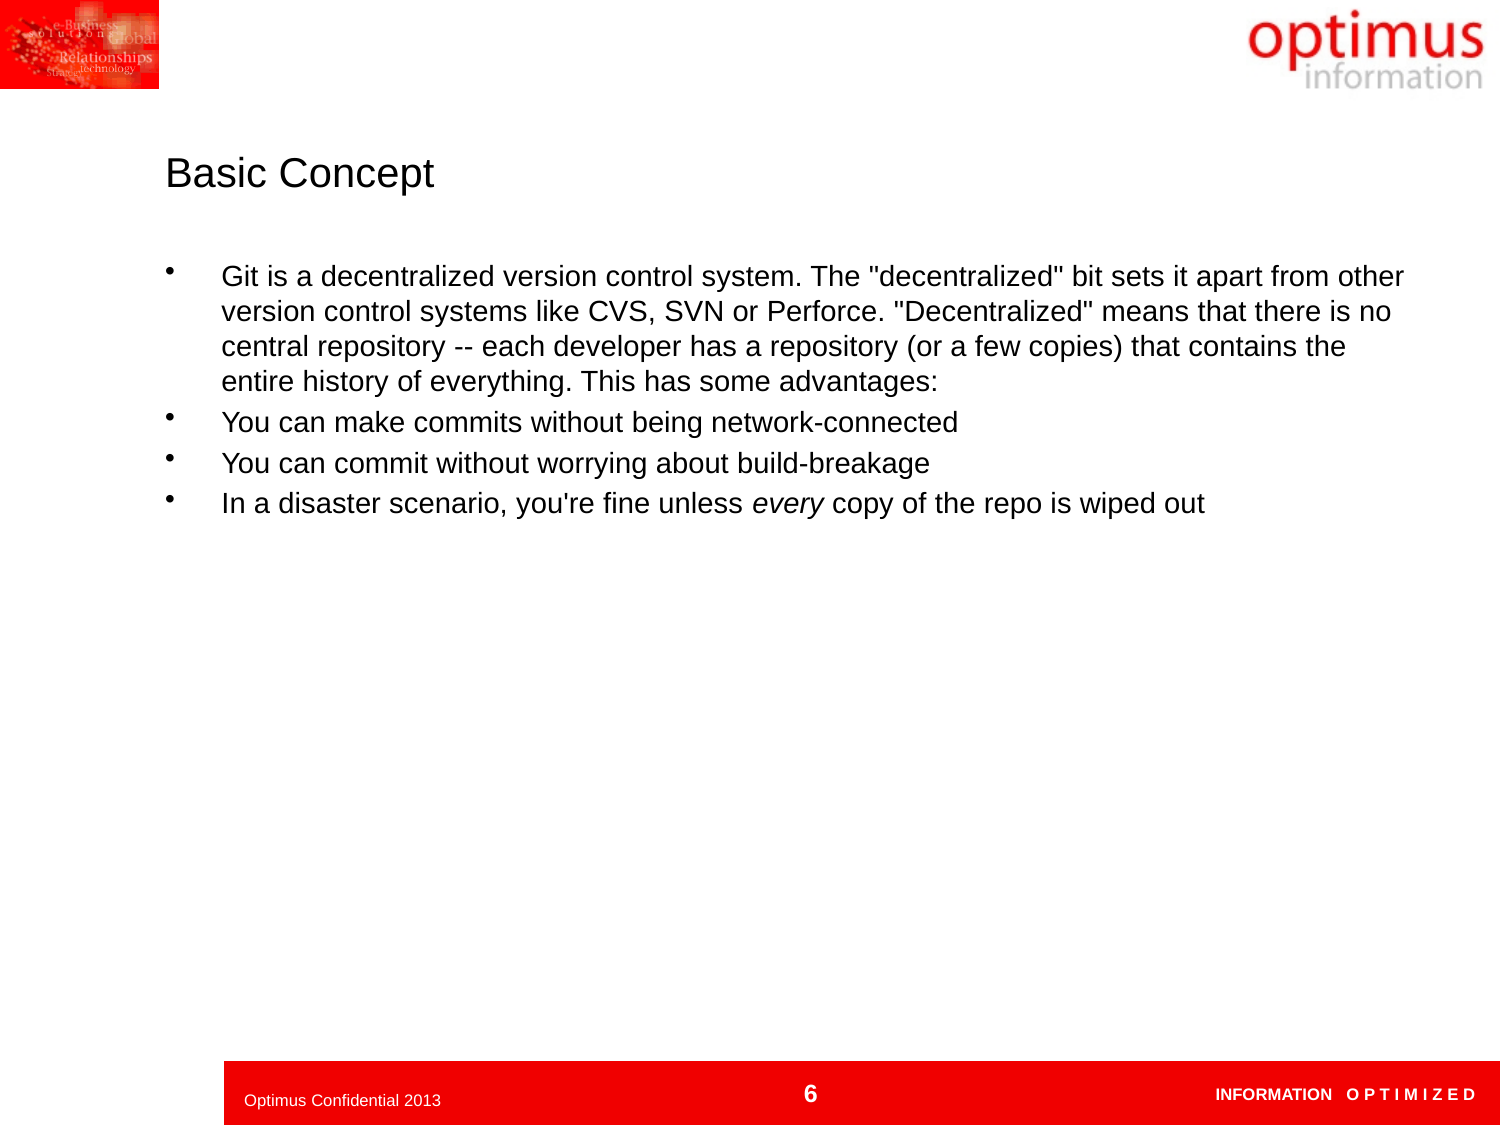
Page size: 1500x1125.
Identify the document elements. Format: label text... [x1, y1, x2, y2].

picture [1246, 7, 1500, 109]
picture [0, 0, 159, 89]
list Git is a decentralized version control system. The "decentralized" bit sets it apart from other version control systems like CVS, SVN or Perforce. "Decentralized" means that there is no central repository -- each developer has a repository (or a few copies) that contains the entire history of everything. This has some advantages: You can make commits without being network-connected You can commit without worrying about build-breakage In a disaster scenario, you're fine unless every copy of the repo is wiped out [149, 249, 1426, 971]
title Basic Concept [149, 112, 1426, 230]
